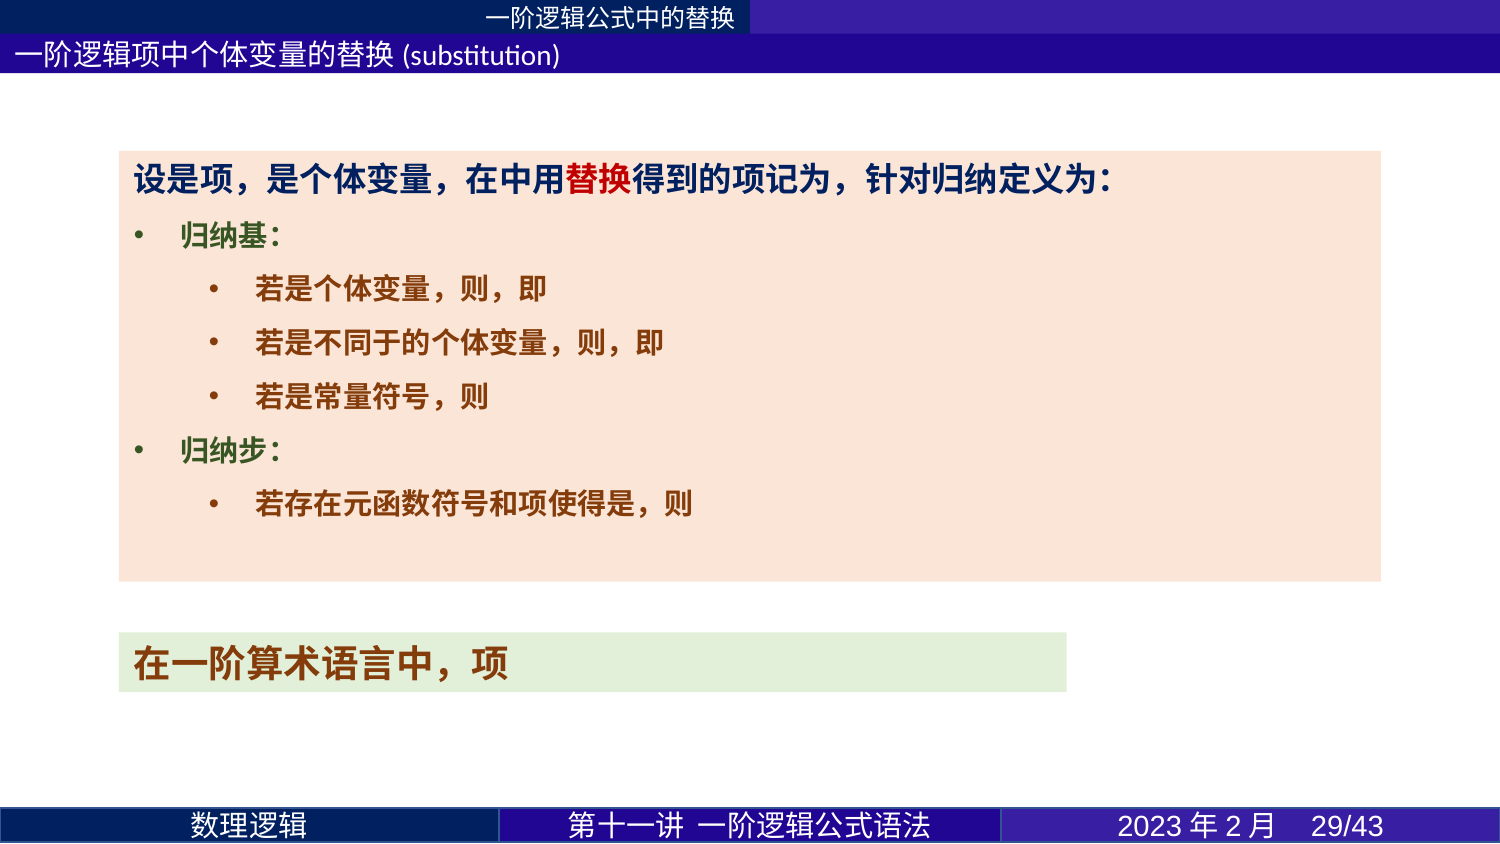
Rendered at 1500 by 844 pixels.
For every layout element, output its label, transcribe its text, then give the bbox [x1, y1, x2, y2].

text_box 一阶逻辑项中个体变量的替换(substitution) [0, 33, 1500, 74]
text_box 2023年2月 29/43 [1000, 807, 1500, 843]
text_box 数理逻辑 [0, 807, 498, 843]
text_box [749, 0, 1500, 33]
text_box 一阶逻辑公式中的替换 [0, 0, 749, 33]
text_box 第十一讲 一阶逻辑公式语法 [498, 807, 1000, 843]
